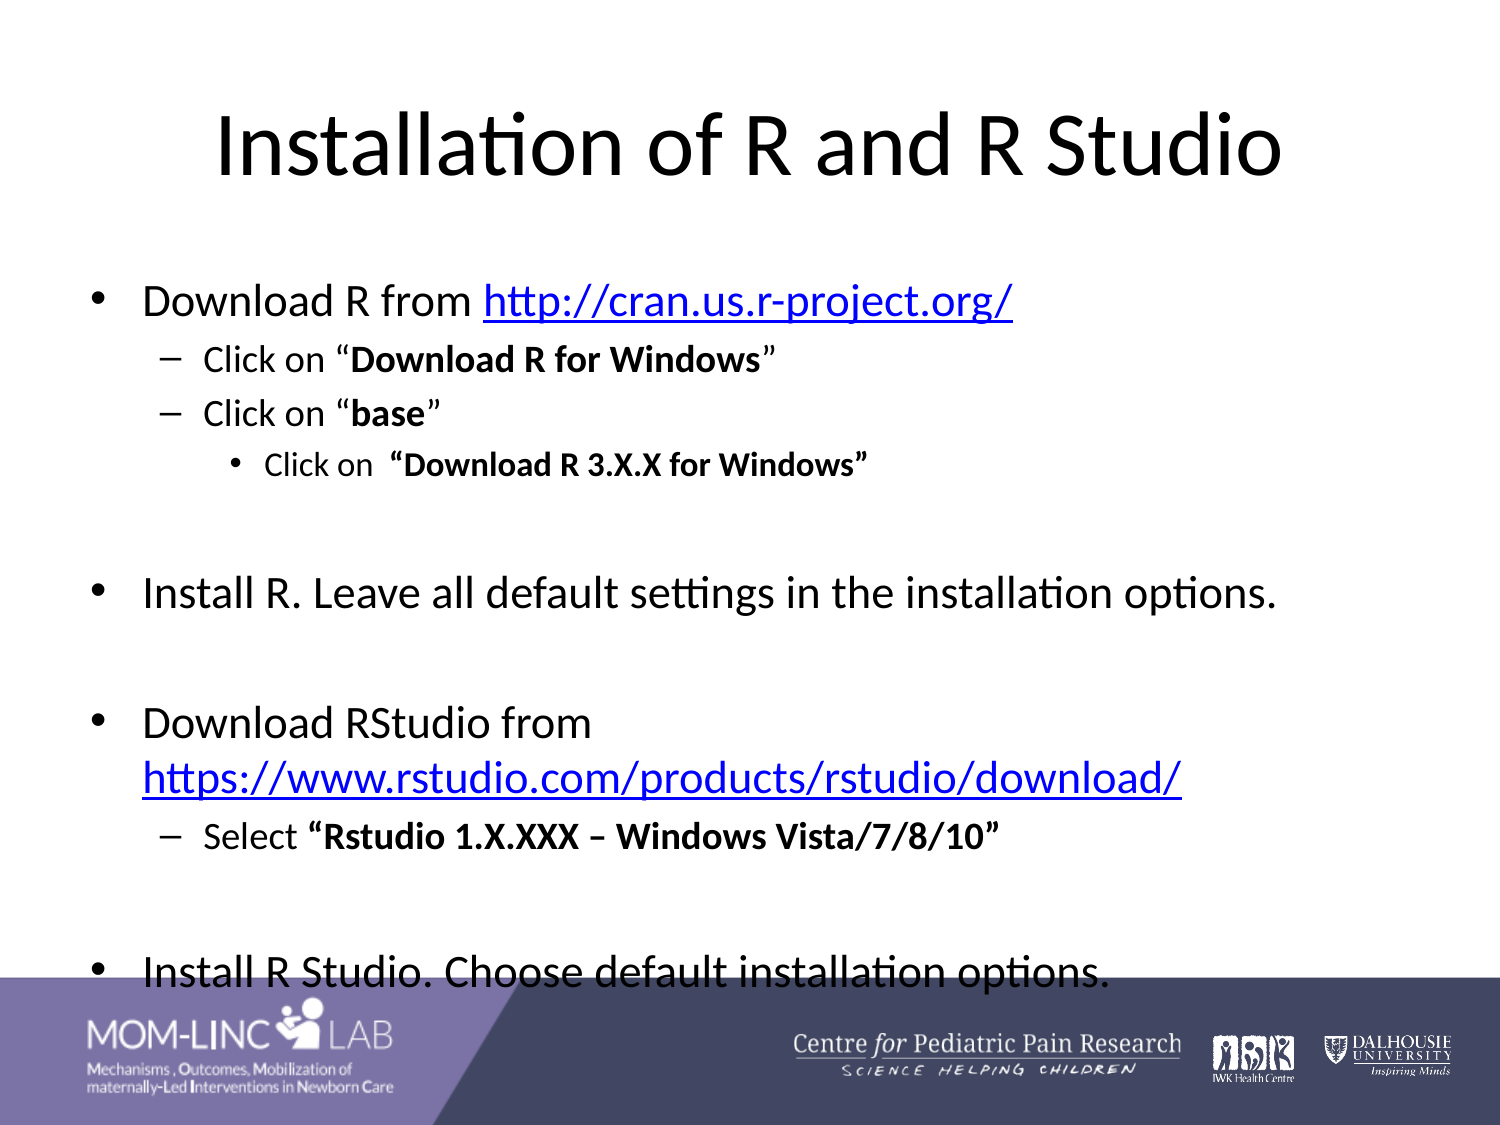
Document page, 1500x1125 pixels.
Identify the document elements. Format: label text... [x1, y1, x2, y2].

title Installation of R and R Studio [75, 45, 1425, 233]
list Download R from http://cran.us.r-project.org/ Click on “Download R for Windows” Click on “base” Click on “Download R 3.X.X for Windows” Install R. Leave all default settings in the installation options. Download RStudio from https://www.rstudio.com/products/rstudio/download/ Select “Rstudio 1.X.XXX – Windows Vista/7/8/10” Install R Studio. Choose default installation options. [75, 262, 1425, 1005]
